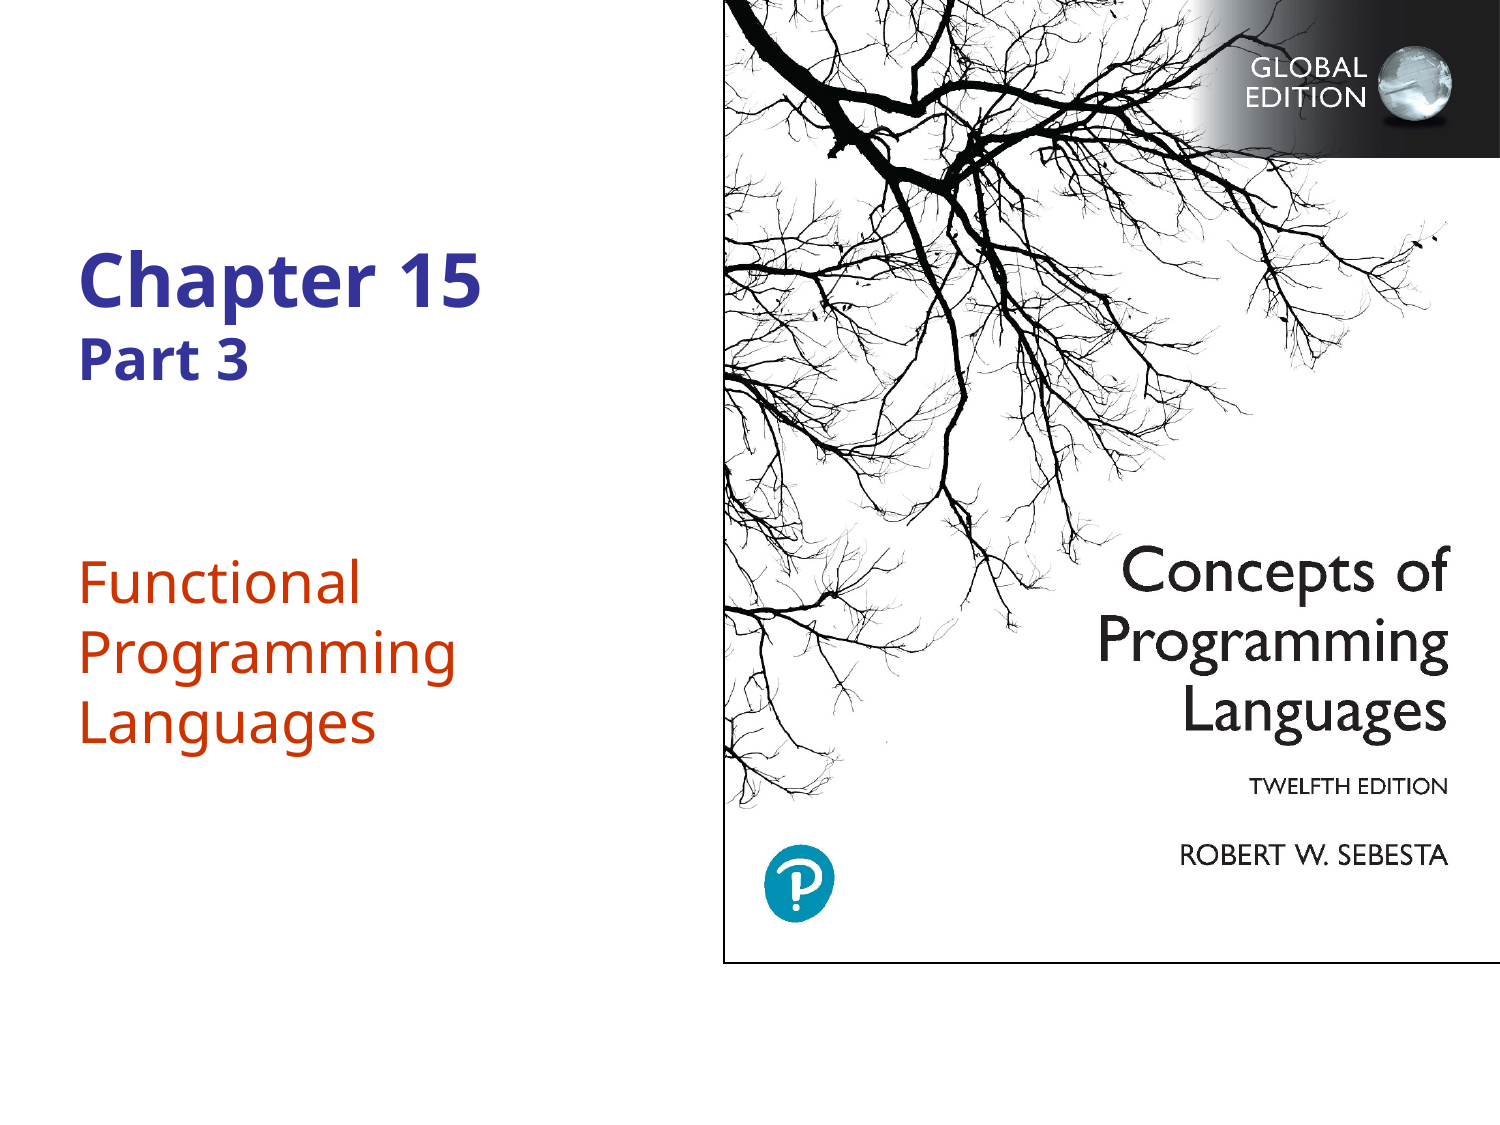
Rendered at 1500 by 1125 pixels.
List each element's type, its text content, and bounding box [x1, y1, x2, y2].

picture [724, 0, 1500, 963]
title Chapter 15 Part 3 [62, 224, 663, 413]
subtitle Functional Programming Languages [62, 537, 663, 825]
